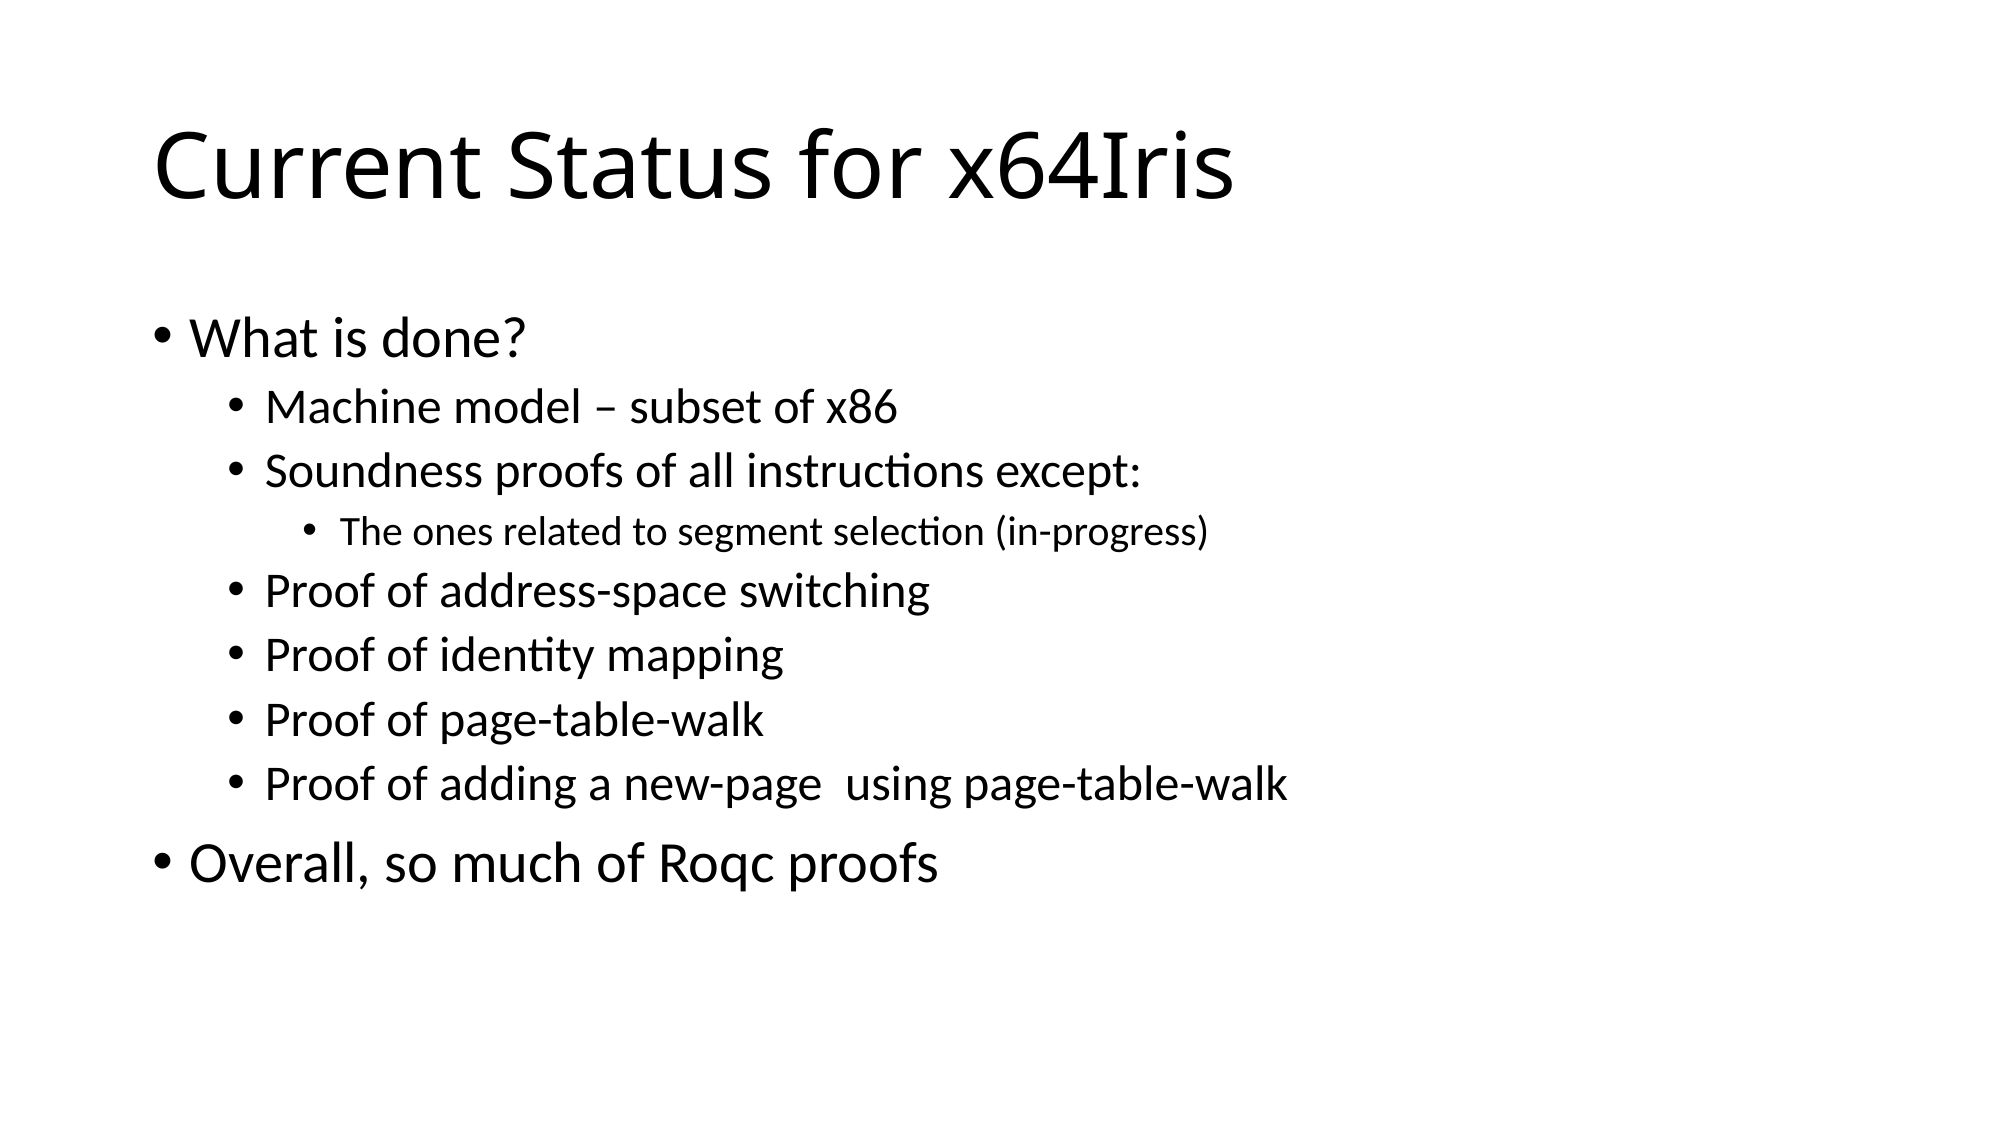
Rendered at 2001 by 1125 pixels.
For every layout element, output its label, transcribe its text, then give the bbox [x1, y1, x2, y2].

list What is done? Machine model – subset of x86 Soundness proofs of all instructions except: The ones related to segment selection (in-progress) Proof of address-space switching Proof of identity mapping Proof of page-table-walk Proof of adding a new-page using page-table-walk Overall, so much of Roqc proofs [137, 299, 1863, 1014]
title Current Status for x64Iris [137, 59, 1863, 278]
